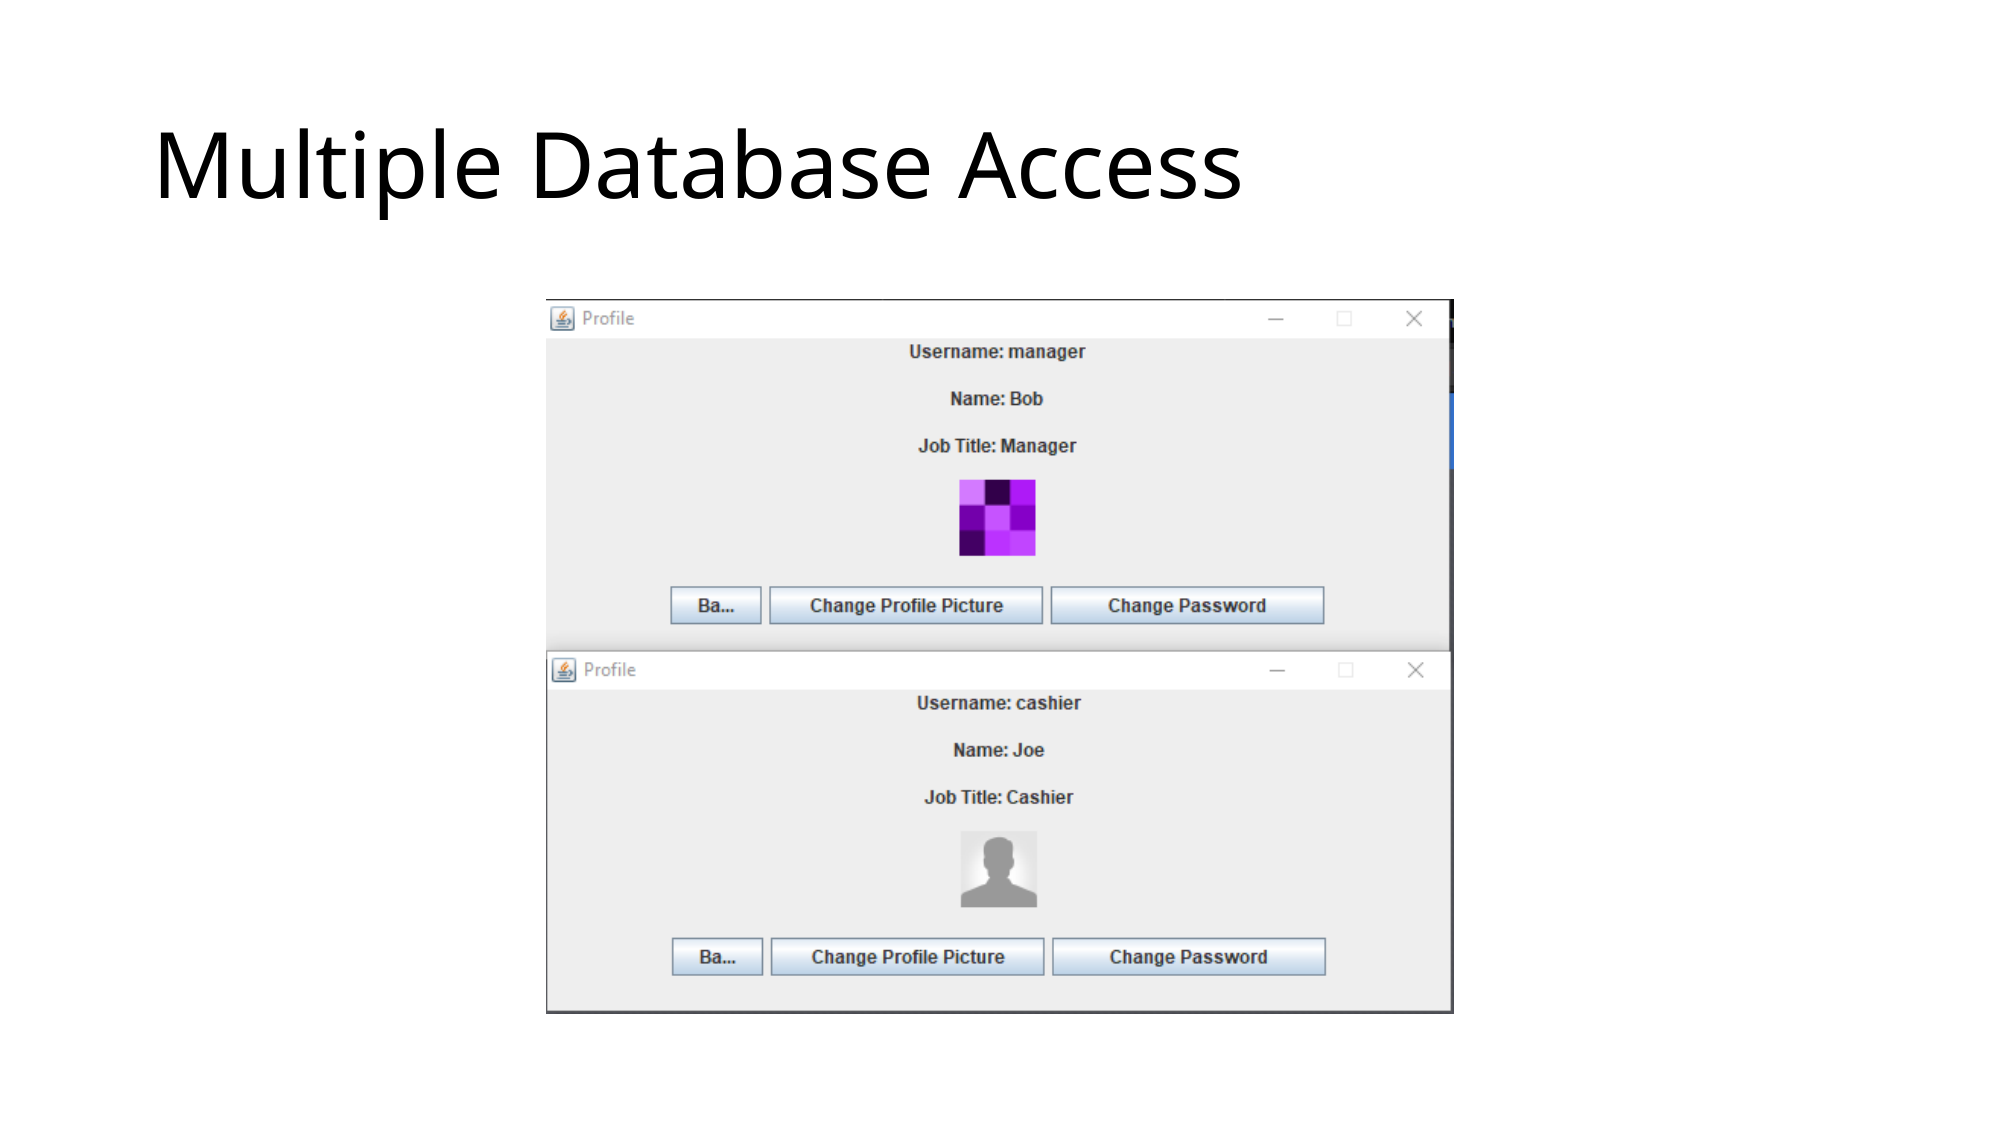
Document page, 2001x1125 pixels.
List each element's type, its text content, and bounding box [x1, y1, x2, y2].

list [546, 299, 1454, 1014]
title Multiple Database Access [137, 59, 1863, 278]
